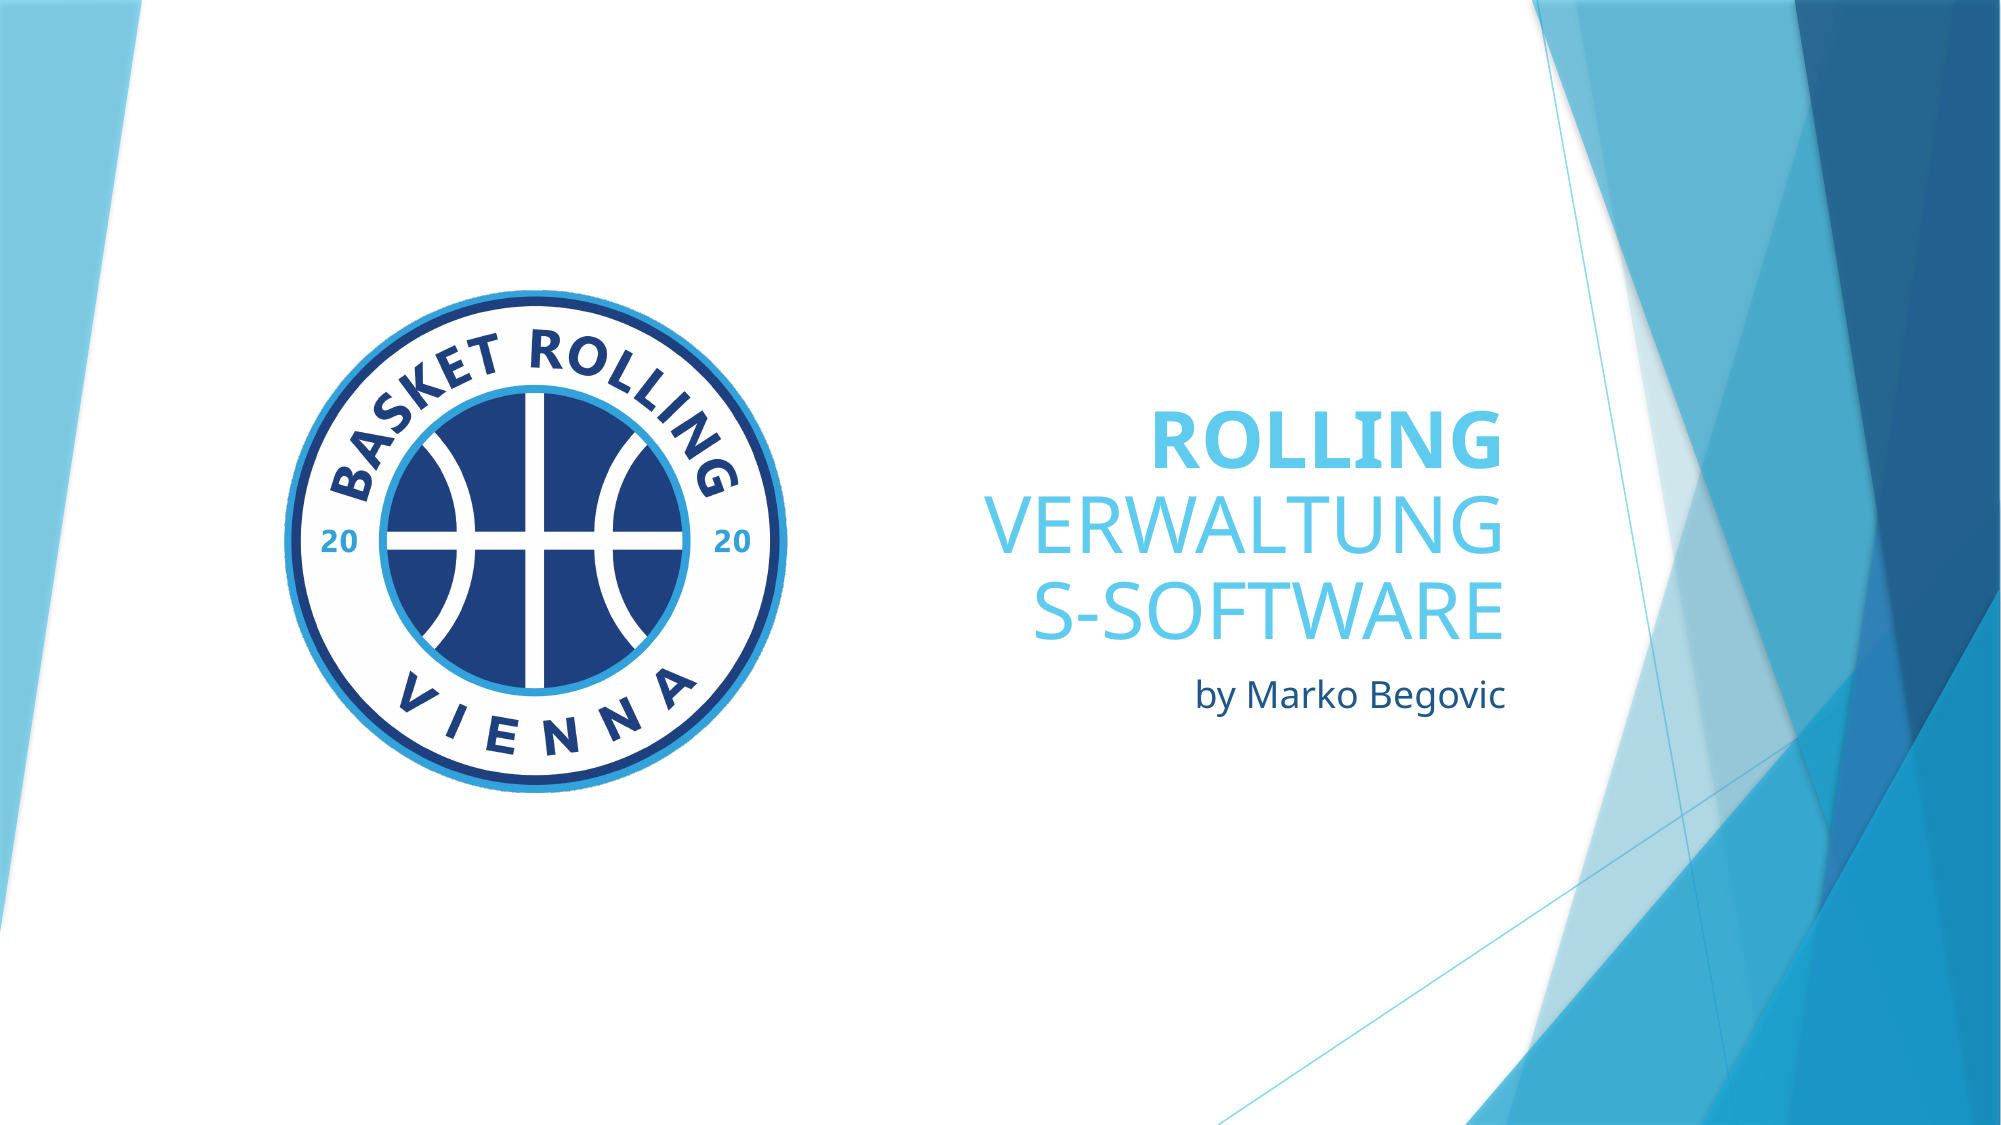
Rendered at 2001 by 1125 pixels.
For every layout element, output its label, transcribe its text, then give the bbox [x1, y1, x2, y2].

picture [45, 82, 1027, 938]
text_box ROLLING VERWALTUNGS-SOFTWARE [1032, 275, 1522, 664]
text_box by Marko Begovic [1032, 664, 1522, 844]
